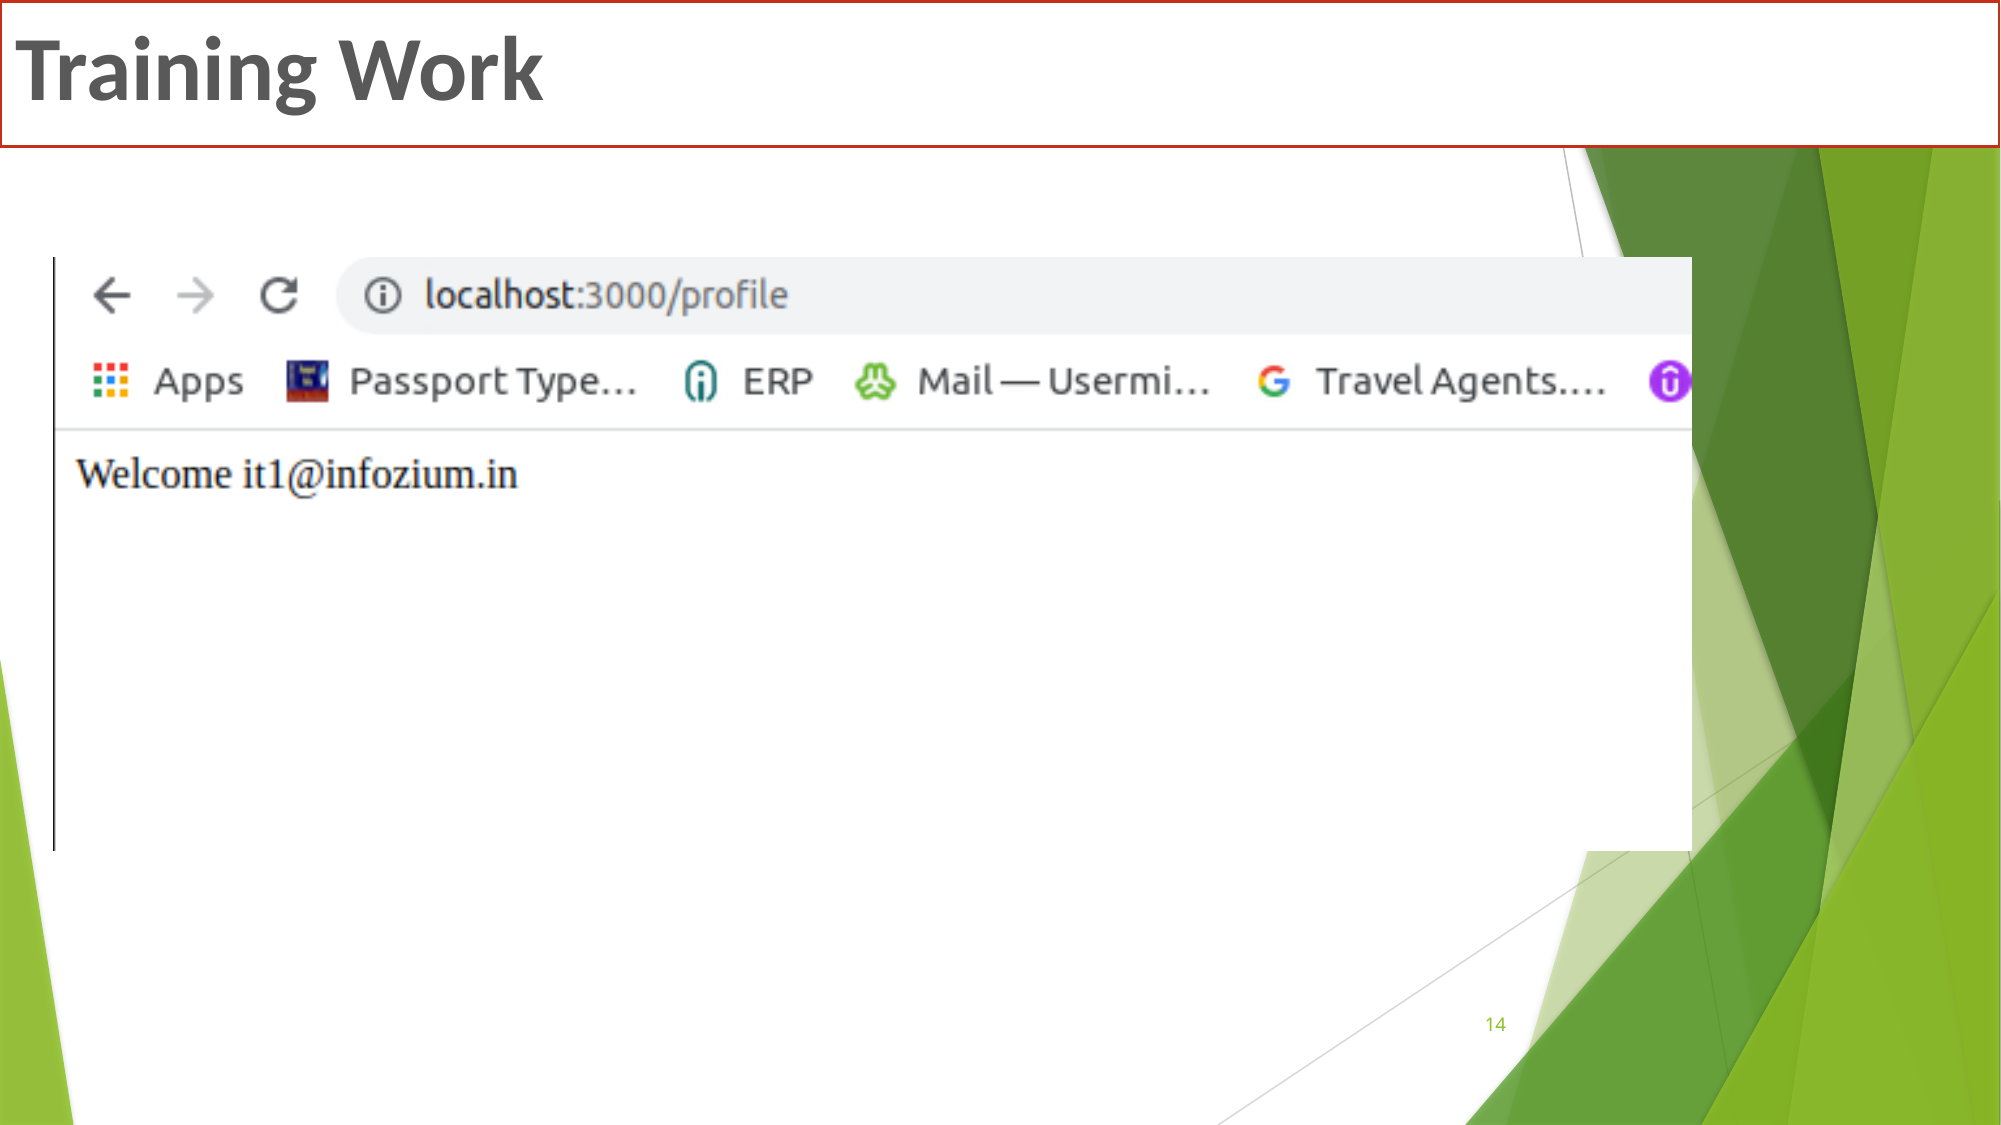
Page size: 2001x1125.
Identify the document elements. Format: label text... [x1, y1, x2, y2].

list [0, 146, 2000, 1125]
title Training Work [0, 0, 2000, 146]
slide_number 14 [1409, 995, 1522, 1055]
picture [53, 256, 1692, 852]
